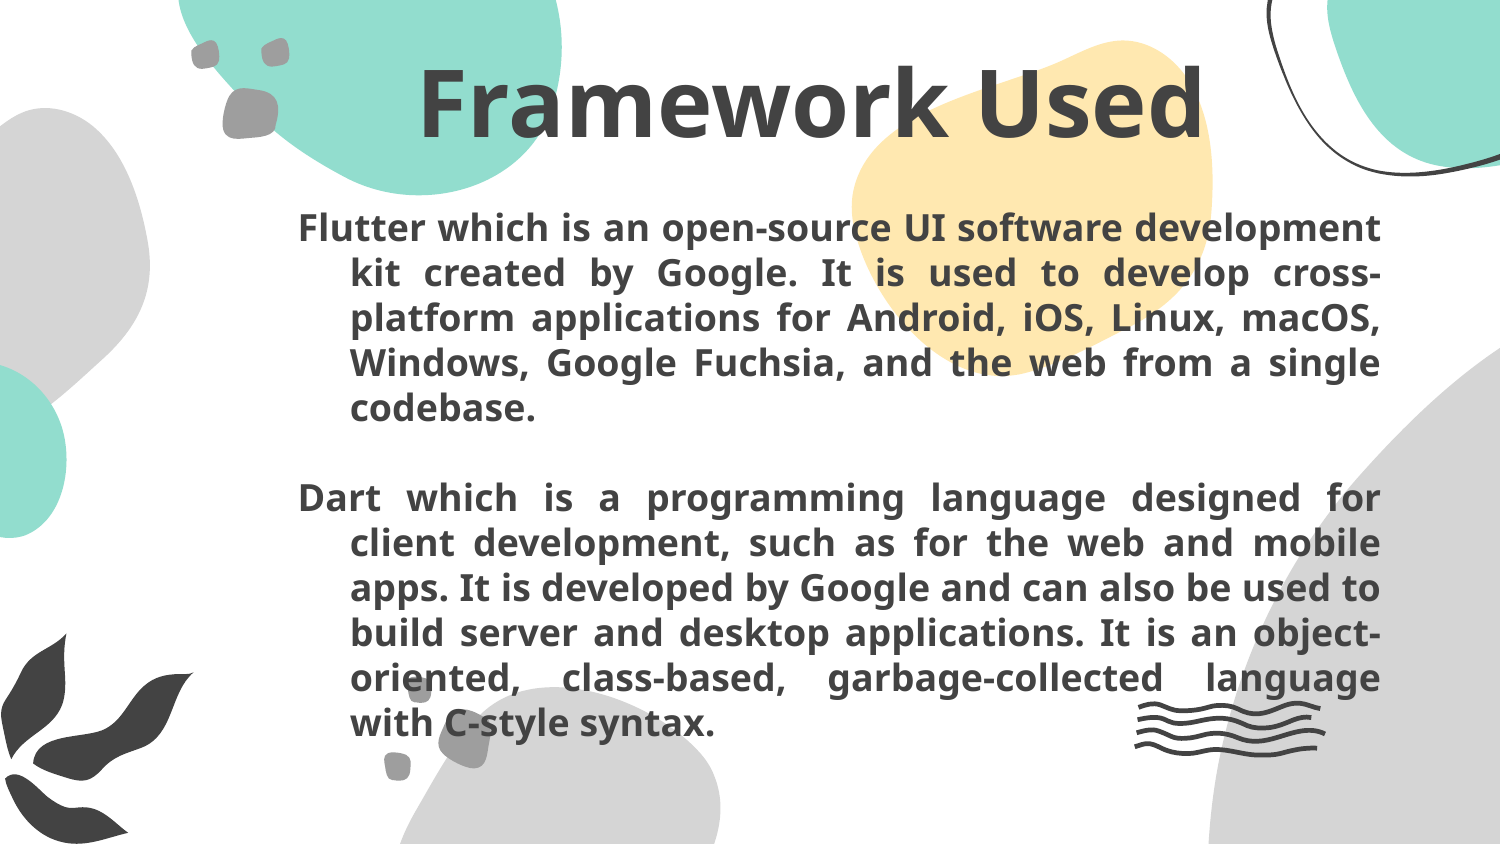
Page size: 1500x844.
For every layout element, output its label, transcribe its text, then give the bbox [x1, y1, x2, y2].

title Framework Used [342, 29, 1281, 188]
subtitle Flutter which is an open-source UI software development kit created by Google. It is used to develop cross-platform applications for Android, iOS, Linux, macOS, Windows, Google Fuchsia, and the web from a single codebase. Dart which is a programming language designed for client development, such as for the web and mobile apps. It is developed by Google and can also be used to build server and desktop applications. It is an object-oriented, class-based, garbage-collected language with C-style syntax. [259, 188, 1398, 696]
